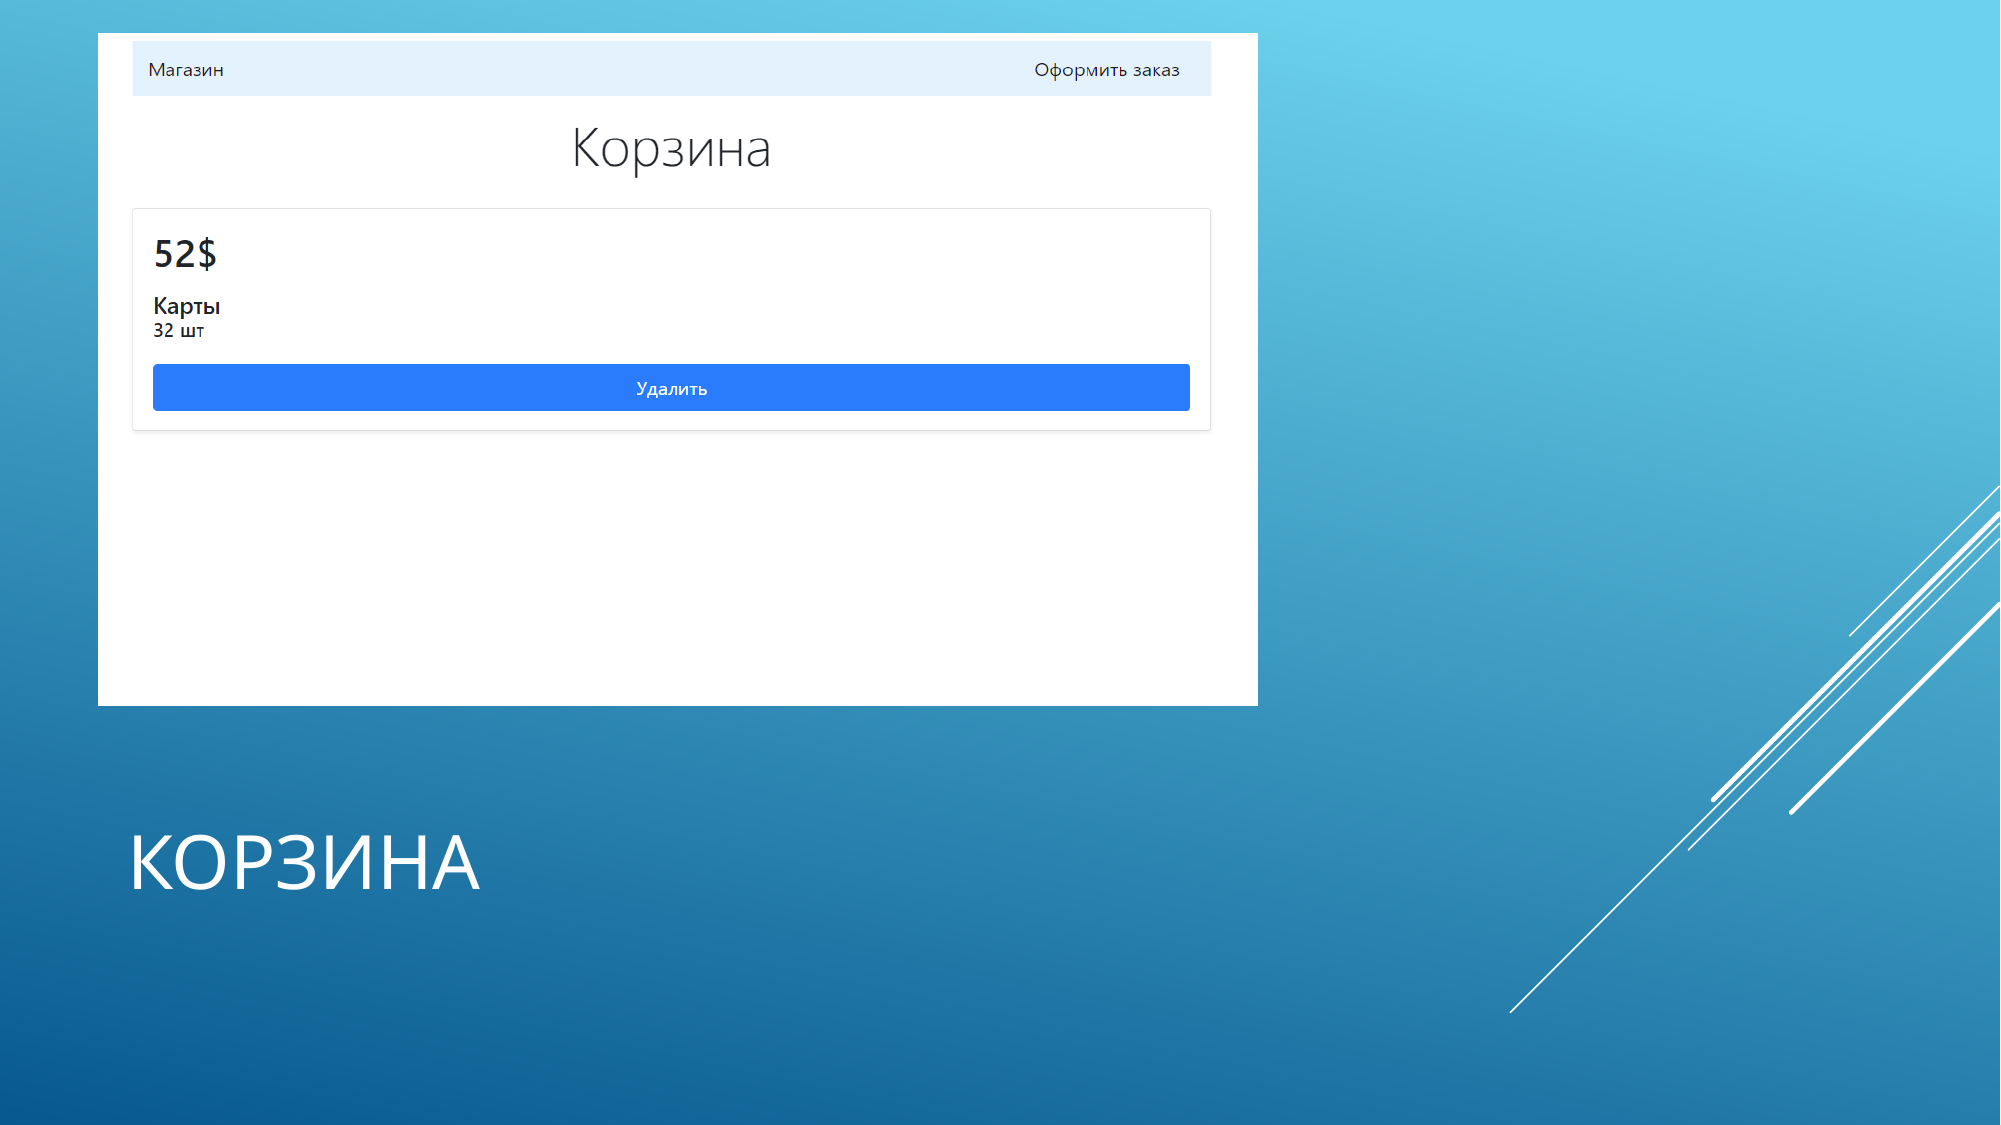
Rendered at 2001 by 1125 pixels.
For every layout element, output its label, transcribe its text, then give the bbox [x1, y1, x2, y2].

title Корзина [112, 736, 1513, 984]
picture [98, 33, 1258, 706]
